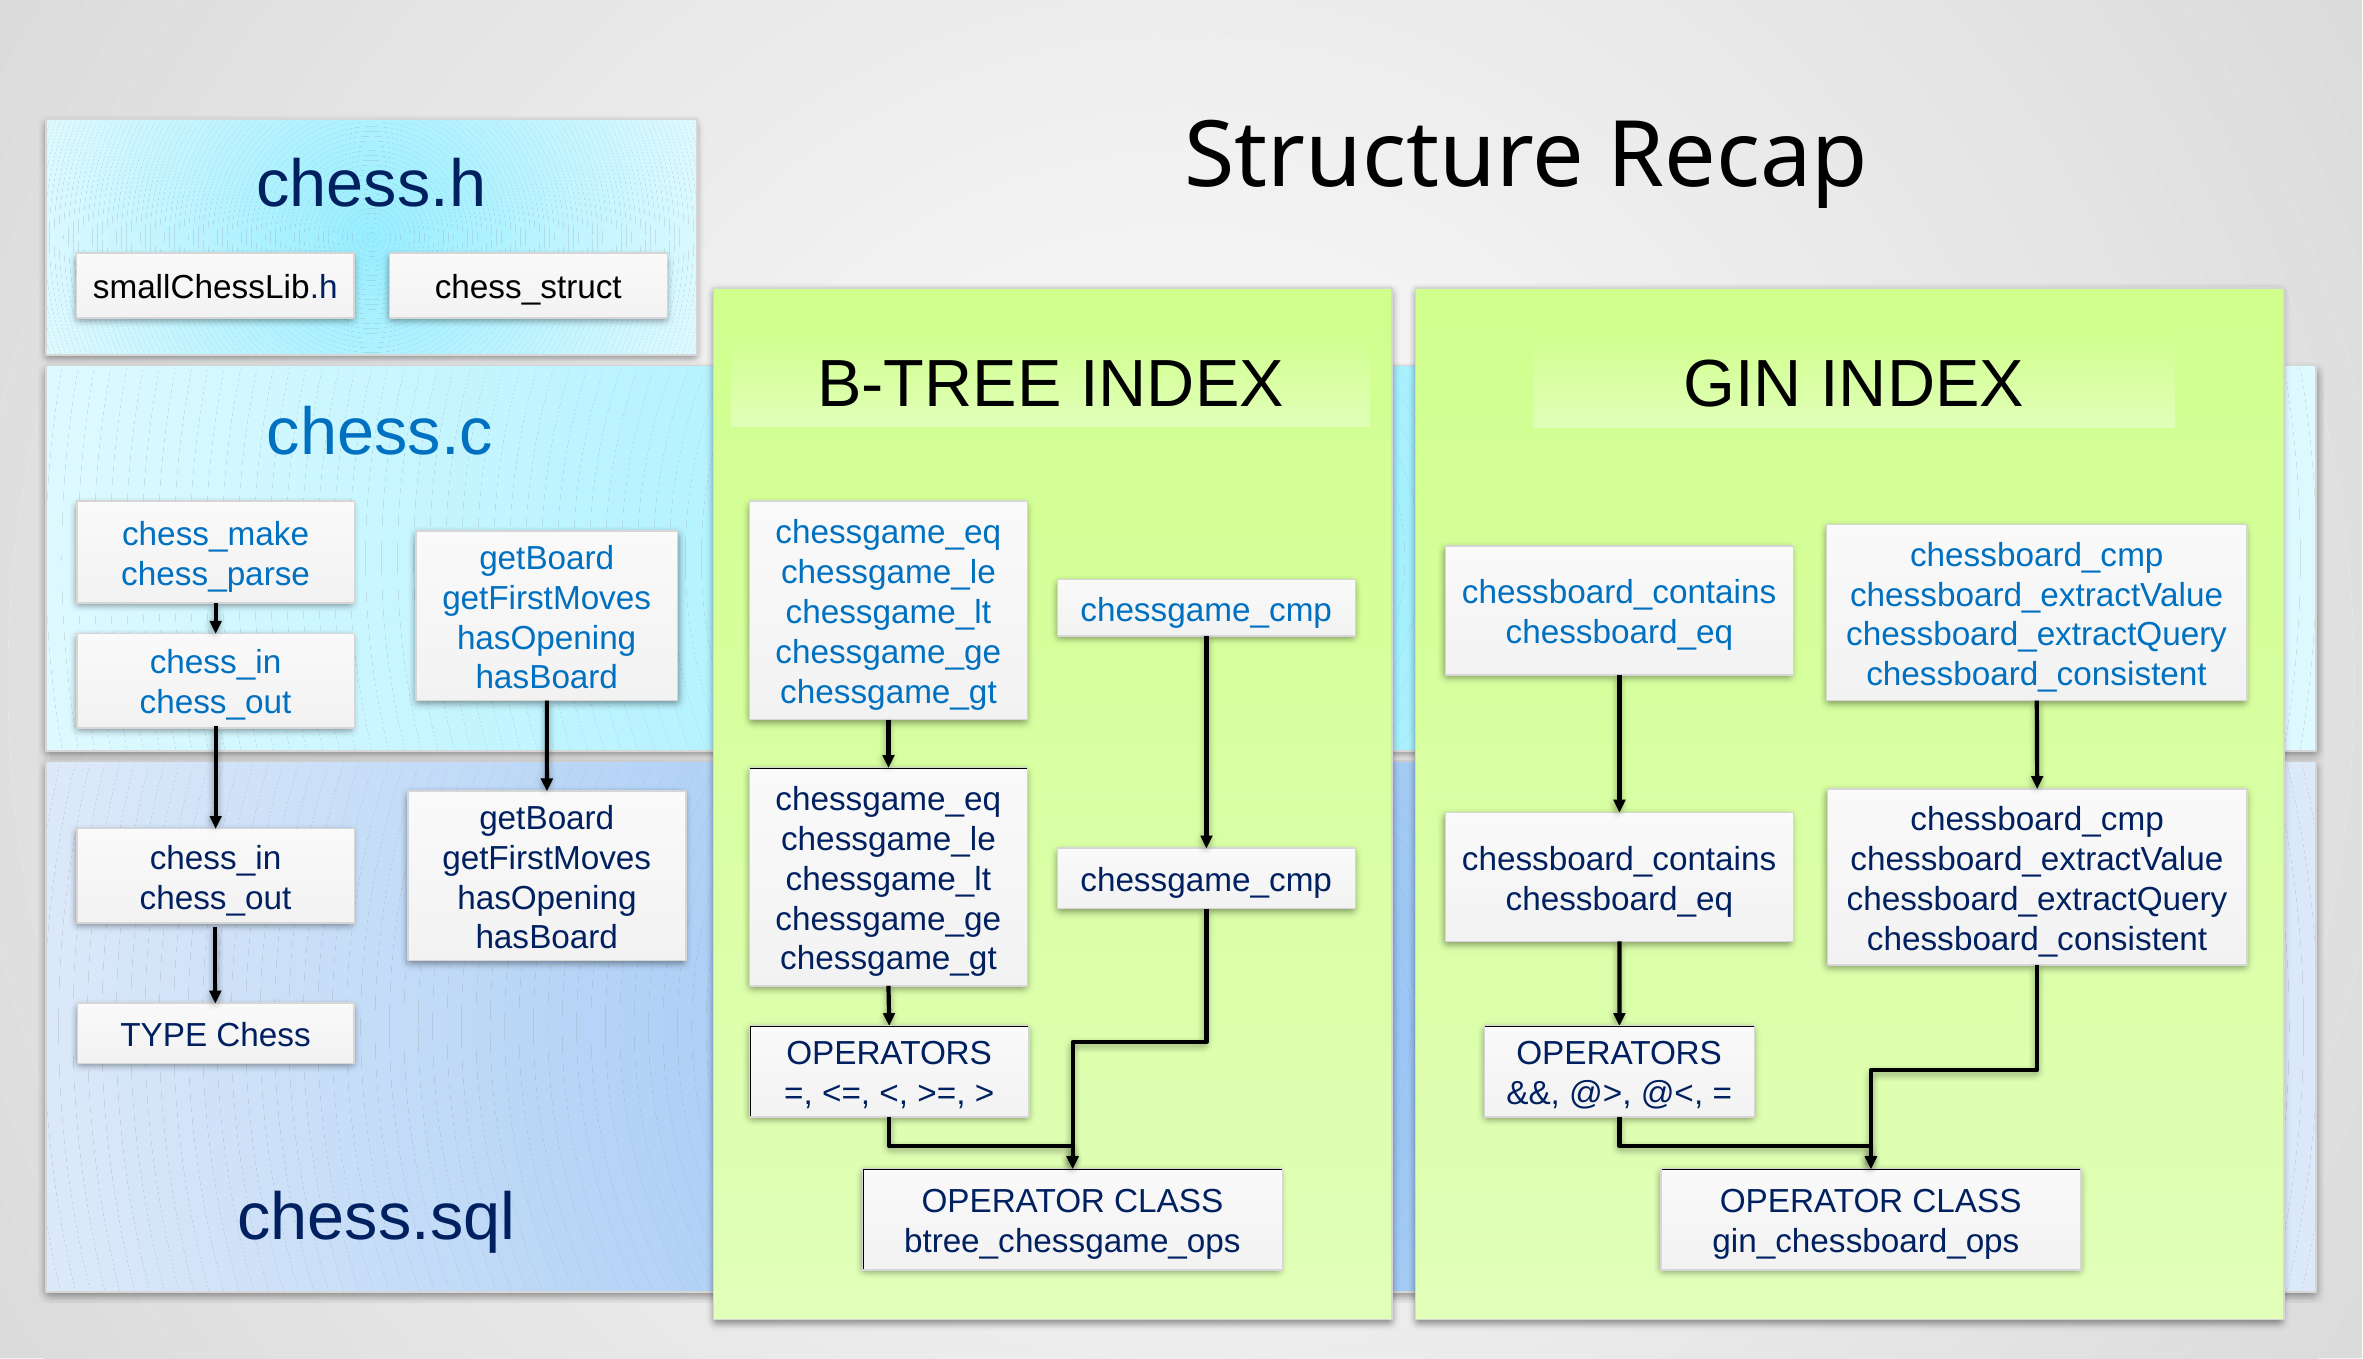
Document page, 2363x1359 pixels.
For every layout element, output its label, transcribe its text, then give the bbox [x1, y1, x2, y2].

text_box chess_in chess_out [76, 633, 355, 729]
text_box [749, 500, 1356, 1271]
title Structure Recap [1045, 71, 2008, 220]
text_box getBoard getFirstMoves hasOpening hasBoard [407, 790, 687, 961]
text_box [45, 365, 707, 752]
text_box [2289, 762, 2317, 1293]
text_box [1400, 762, 1409, 1293]
text_box TYPE Chess [77, 1002, 355, 1064]
text_box chess.c [73, 380, 687, 475]
text_box chess_make chess_parse [76, 500, 355, 604]
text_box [45, 118, 698, 356]
text_box [2289, 365, 2317, 752]
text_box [1445, 524, 2248, 1271]
text_box chess_in chess_out [76, 828, 355, 924]
text_box [1400, 365, 1409, 752]
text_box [1415, 287, 2285, 1320]
text_box [45, 760, 707, 1293]
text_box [713, 287, 1393, 1320]
text_box chess.sql [69, 1165, 684, 1261]
text_box getBoard getFirstMoves hasOpening hasBoard [415, 530, 678, 701]
